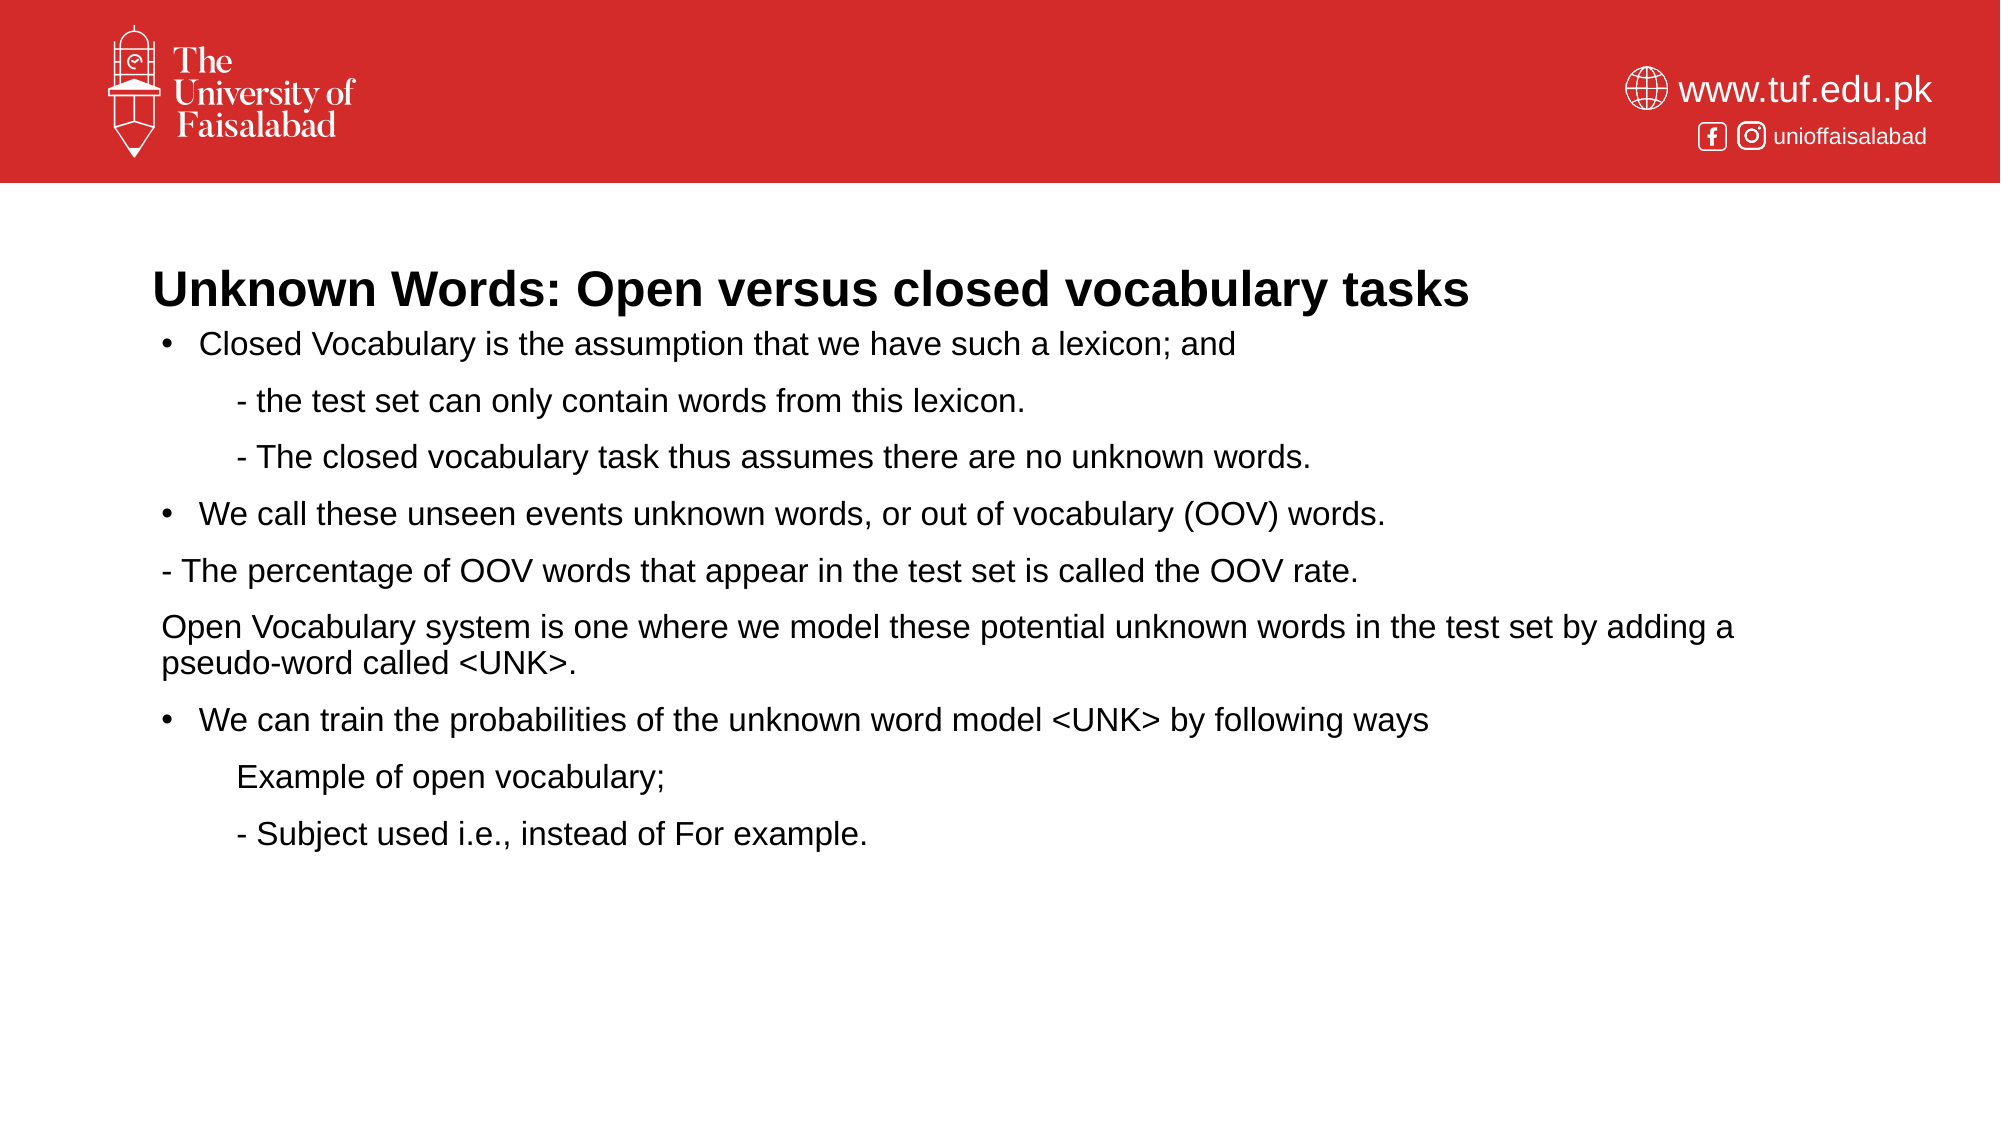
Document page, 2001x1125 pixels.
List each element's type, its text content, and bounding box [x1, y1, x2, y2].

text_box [0, 0, 2000, 183]
title Unknown Words: Open versus closed vocabulary tasks [137, 183, 1863, 400]
list Closed Vocabulary is the assumption that we have such a lexicon; and - the test set can only contain words from this lexicon. - The closed vocabulary task thus assumes there are no unknown words. We call these unseen events unknown words, or out of vocabulary (OOV) words. - The percentage of OOV words that appear in the test set is called the OOV rate. Open Vocabulary system is one where we model these potential unknown words in the test set by adding a pseudo-word called <UNK>. We can train the probabilities of the unknown word model <UNK> by following ways Example of open vocabulary; - Subject used i.e., instead of For example. [146, 319, 1872, 1034]
